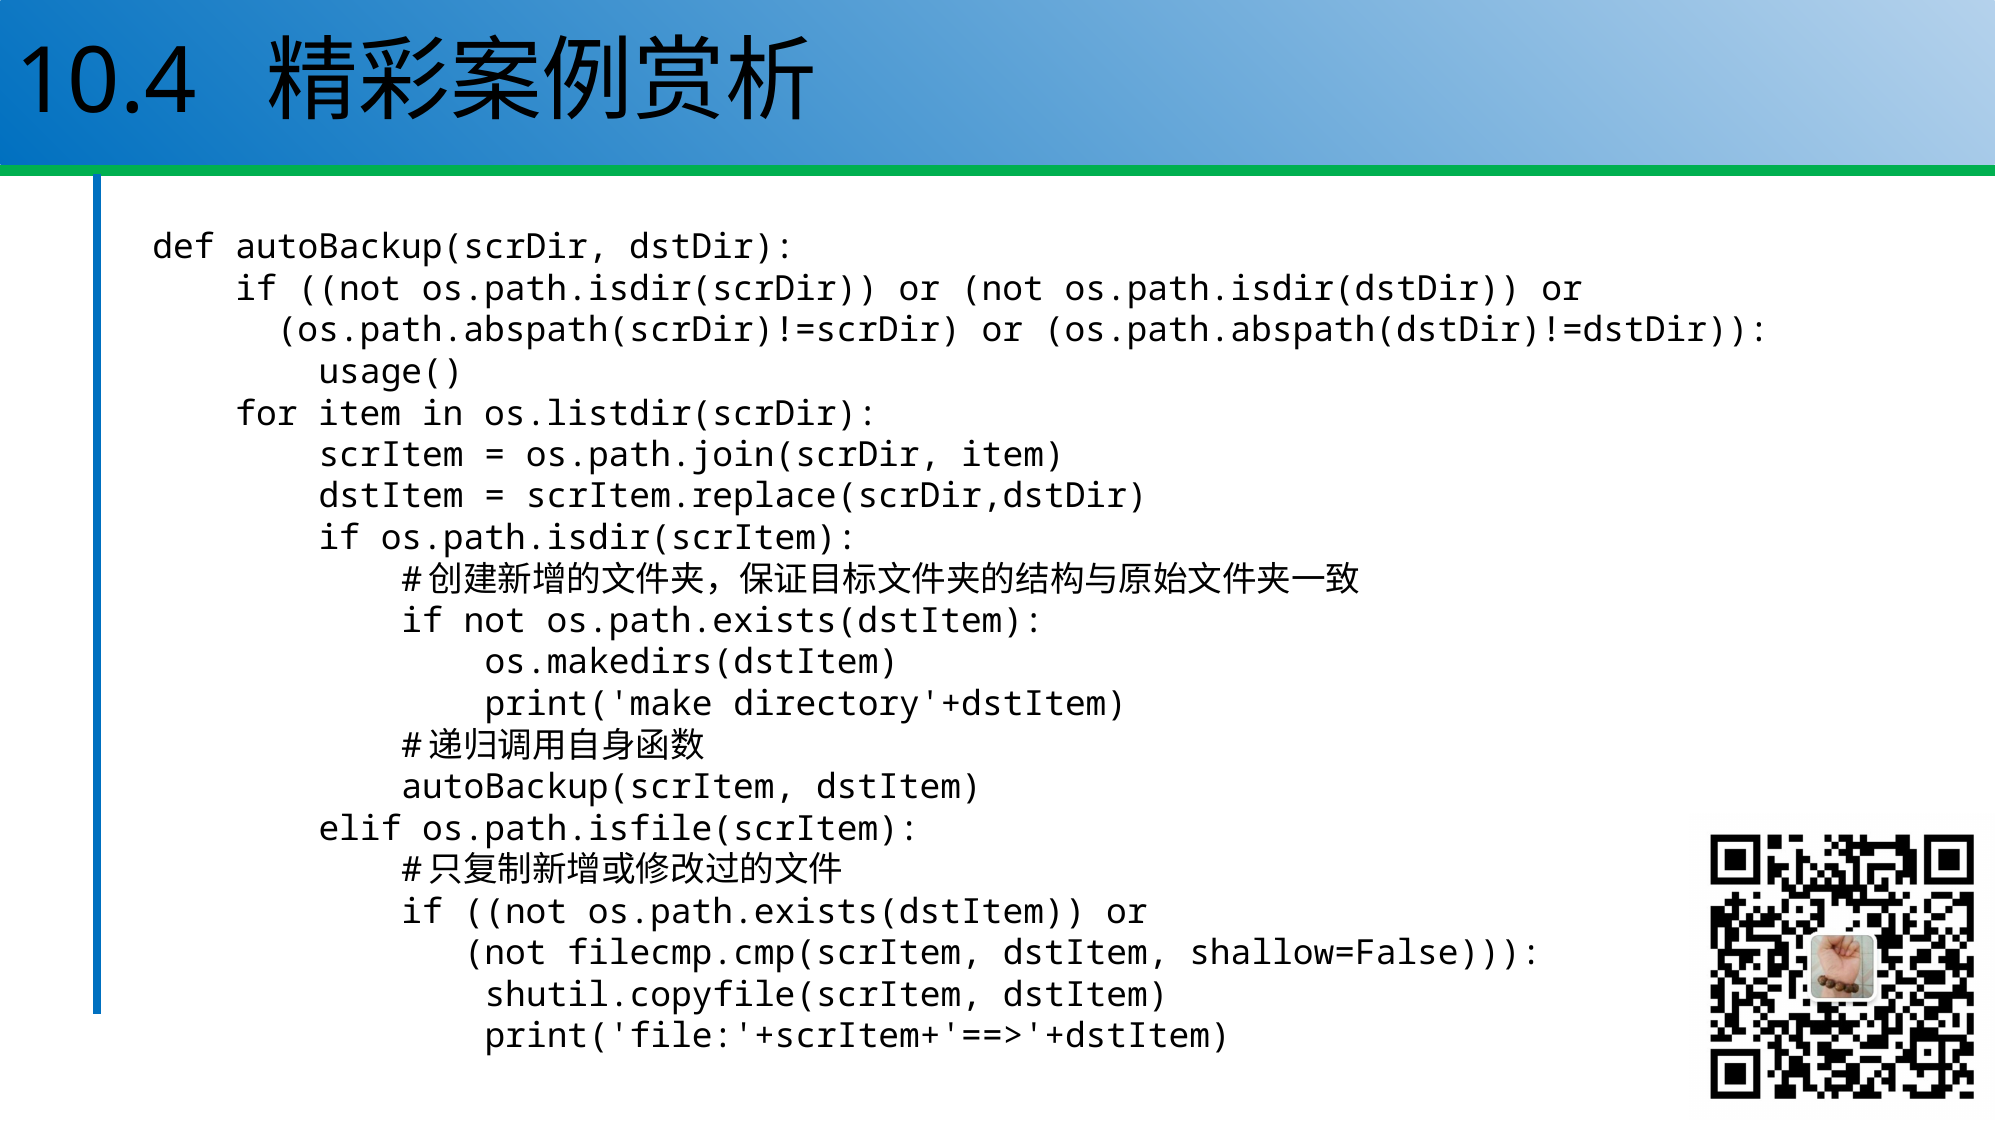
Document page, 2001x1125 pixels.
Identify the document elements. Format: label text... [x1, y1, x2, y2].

picture [1689, 813, 1995, 1120]
slide_number [1412, 1042, 1863, 1103]
title 10.4 精彩案例赏析 [0, 0, 1995, 165]
list def autoBackup(scrDir, dstDir): if ((not os.path.isdir(scrDir)) or (not os.path.isdir(dstDir)) or (os.path.abspath(scrDir)!=scrDir) or (os.path.abspath(dstDir)!=dstDir)): usage() for item in os.listdir(scrDir): scrItem = os.path.join(scrDir, item) dstItem = scrItem.replace(scrDir,dstDir) if os.path.isdir(scrItem): #创建新增的文件夹，保证目标文件夹的结构与原始文件夹一致 if not os.path.exists(dstItem): os.makedirs(dstItem) print('make directory'+dstItem) #递归调用自身函数 autoBackup(scrItem, dstItem) elif os.path.isfile(scrItem): #只复制新增或修改过的文件 if ((not os.path.exists(dstItem)) or (not filecmp.cmp(scrItem, dstItem, shallow=False))): shutil.copyfile(scrItem, dstItem) print('file:'+scrItem+'==>'+dstItem) [137, 216, 1949, 1063]
